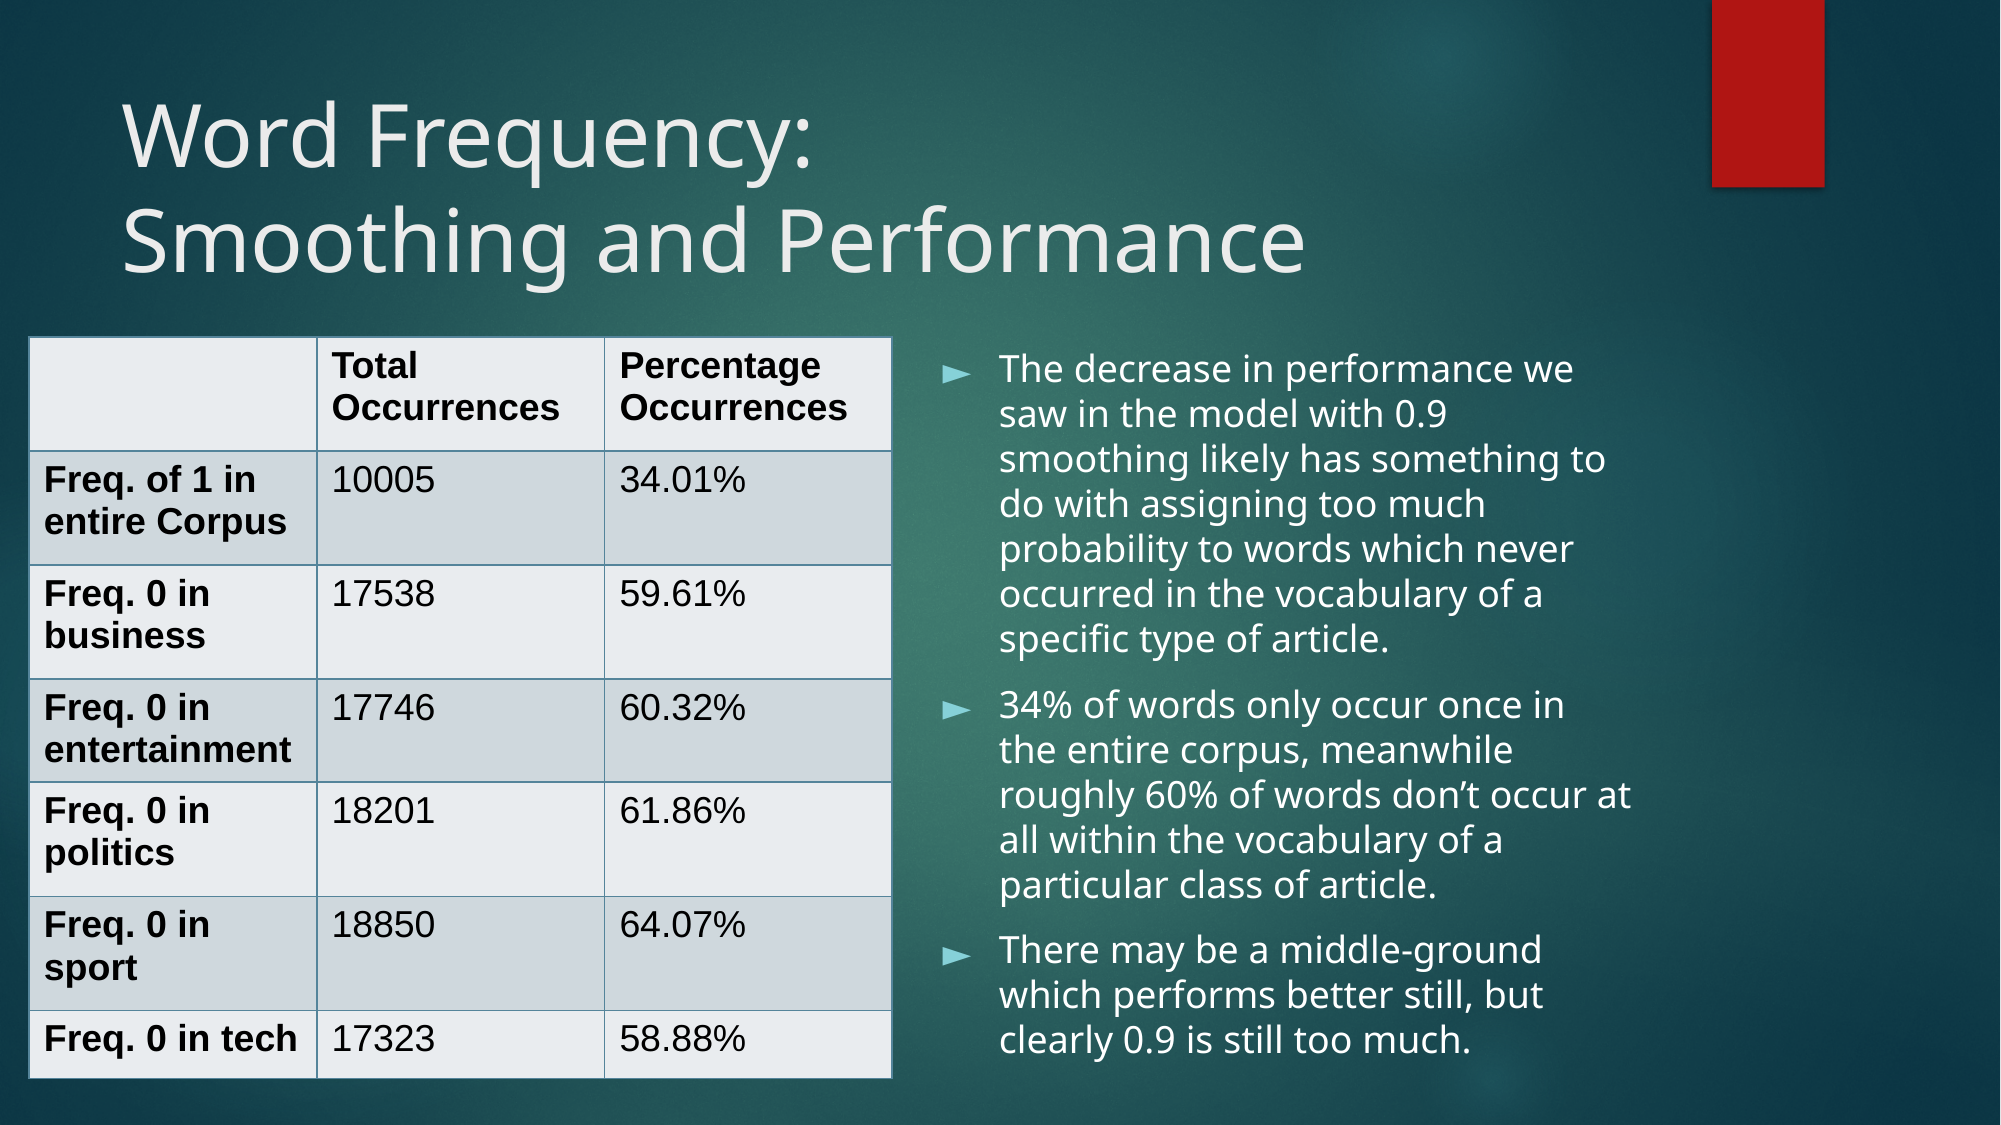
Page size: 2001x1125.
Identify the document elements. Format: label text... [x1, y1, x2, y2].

table_header Percentage Occurrences [605, 338, 891, 450]
table_header Total Occurrences [318, 338, 604, 450]
table_cell 17746 [318, 680, 604, 781]
table_cell Freq. 0 in tech [30, 1011, 316, 1078]
table_cell 61.86% [605, 783, 891, 896]
table_cell Freq. 0 in business [30, 566, 316, 678]
table_cell 59.61% [605, 566, 891, 678]
table_cell Freq. 0 in entertainment [30, 680, 316, 781]
table_cell Freq. 0 in sport [30, 897, 316, 1010]
table_cell Freq. 0 in politics [30, 783, 316, 896]
table_cell 10005 [318, 452, 604, 564]
table_cell 34.01% [605, 452, 891, 564]
title Word Frequency: Smoothing and Performance [106, 72, 1649, 303]
table_cell 64.07% [605, 897, 891, 1010]
picture [0, 0, 2001, 1125]
table_cell 17323 [318, 1011, 604, 1078]
table_cell Freq. of 1 in entire Corpus [30, 452, 316, 564]
list The decrease in performance we saw in the model with 0.9 smoothing likely has something to do with assigning too much probability to words which never occurred in the vocabulary of a specific type of article. 34% of words only occur once in the entire corpus, meanwhile roughly 60% of words don’t occur at all within the vocabulary of a particular class of article. There may be a middle-ground which performs better still, but clearly 0.9 is still too much. [927, 337, 1649, 1081]
table_cell 60.32% [605, 680, 891, 781]
table_cell 17538 [318, 566, 604, 678]
table_cell 18850 [318, 897, 604, 1010]
table_cell 58.88% [605, 1011, 891, 1078]
table_cell 18201 [318, 783, 604, 896]
table_header [30, 338, 316, 450]
